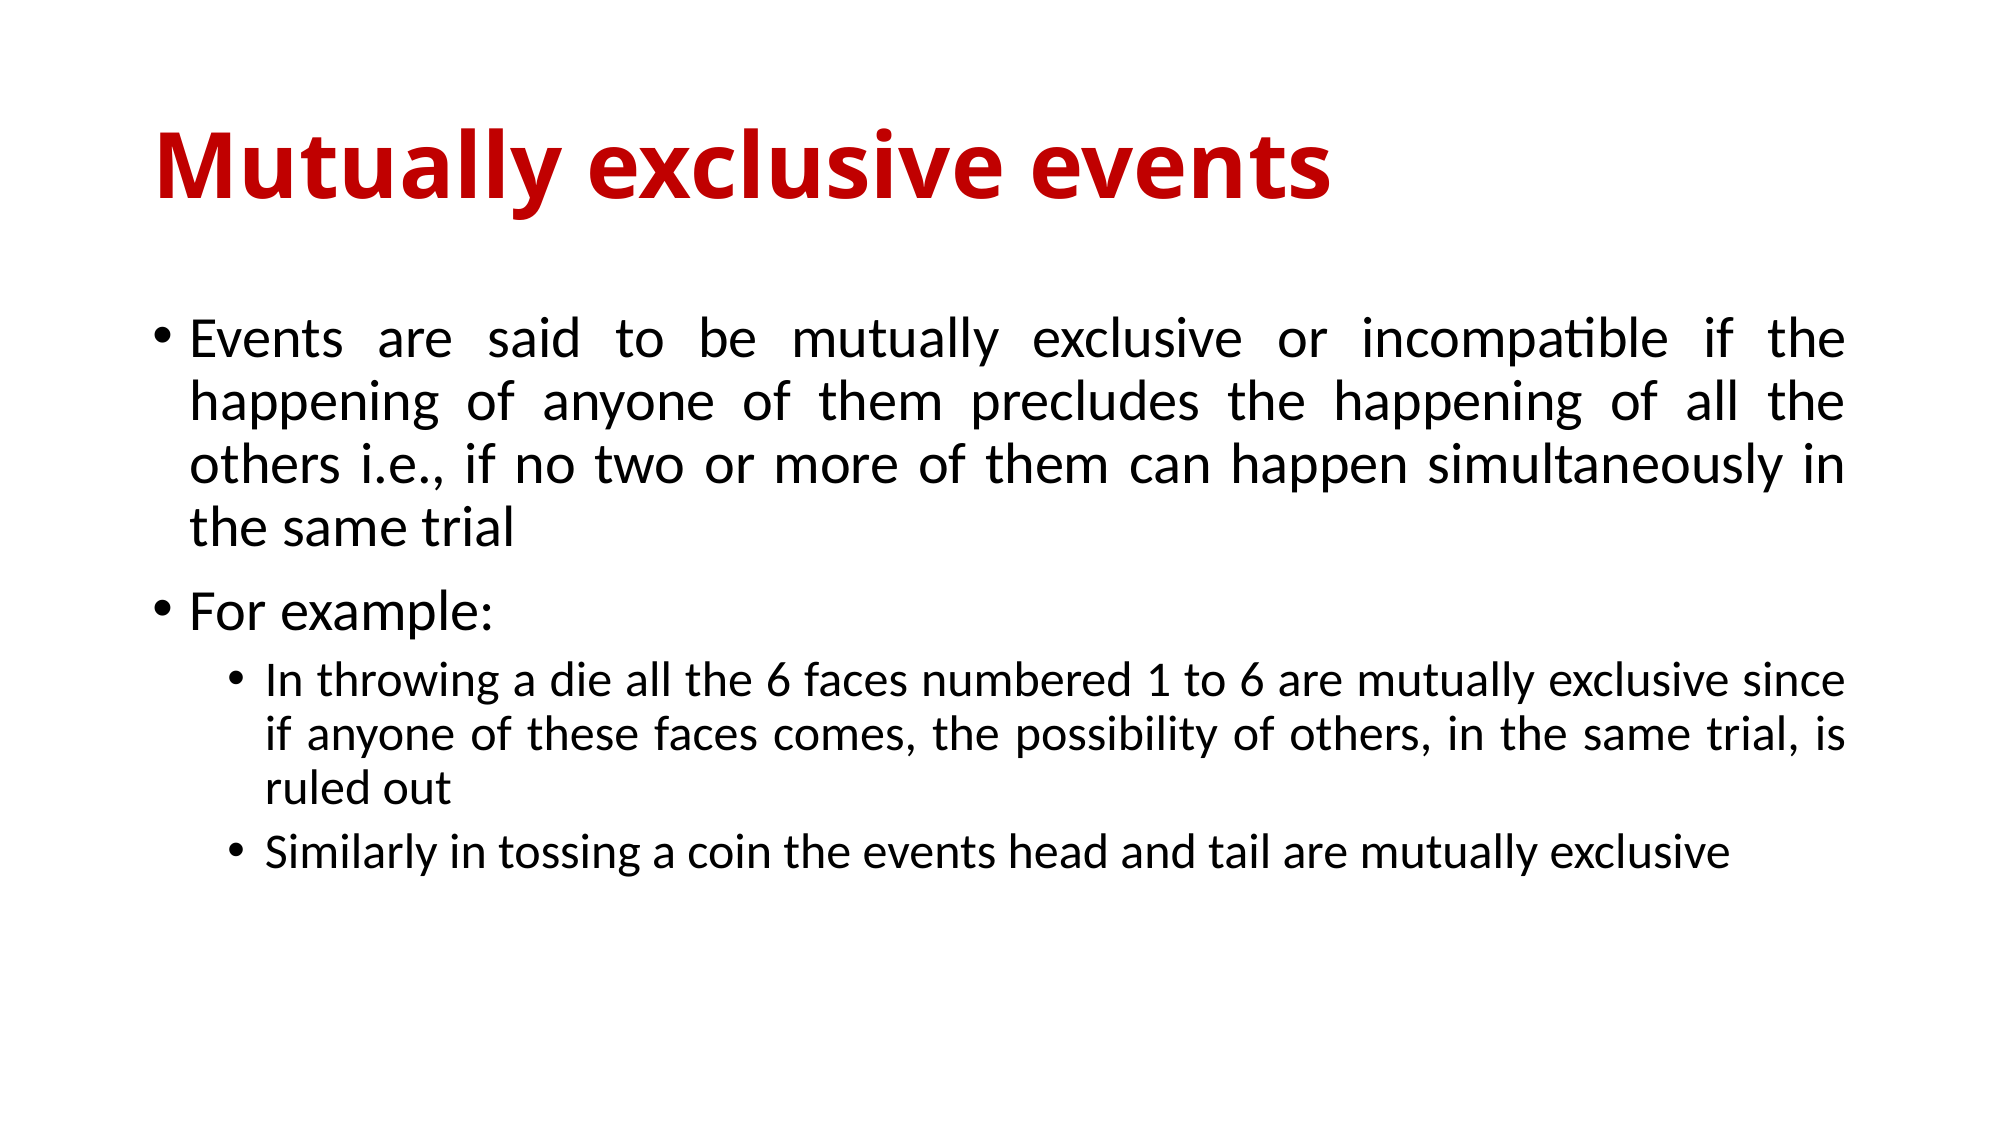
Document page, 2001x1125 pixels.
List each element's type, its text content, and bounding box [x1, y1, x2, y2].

title Mutually exclusive events [137, 59, 1863, 278]
list Events are said to be mutually exclusive or incompatible if the happening of anyone of them precludes the happening of all the others i.e., if no two or more of them can happen simultaneously in the same trial For example: In throwing a die all the 6 faces numbered 1 to 6 are mutually exclusive since if anyone of these faces comes, the possibility of others, in the same trial, is ruled out Similarly in tossing a coin the events head and tail are mutually exclusive [137, 299, 1863, 1014]
